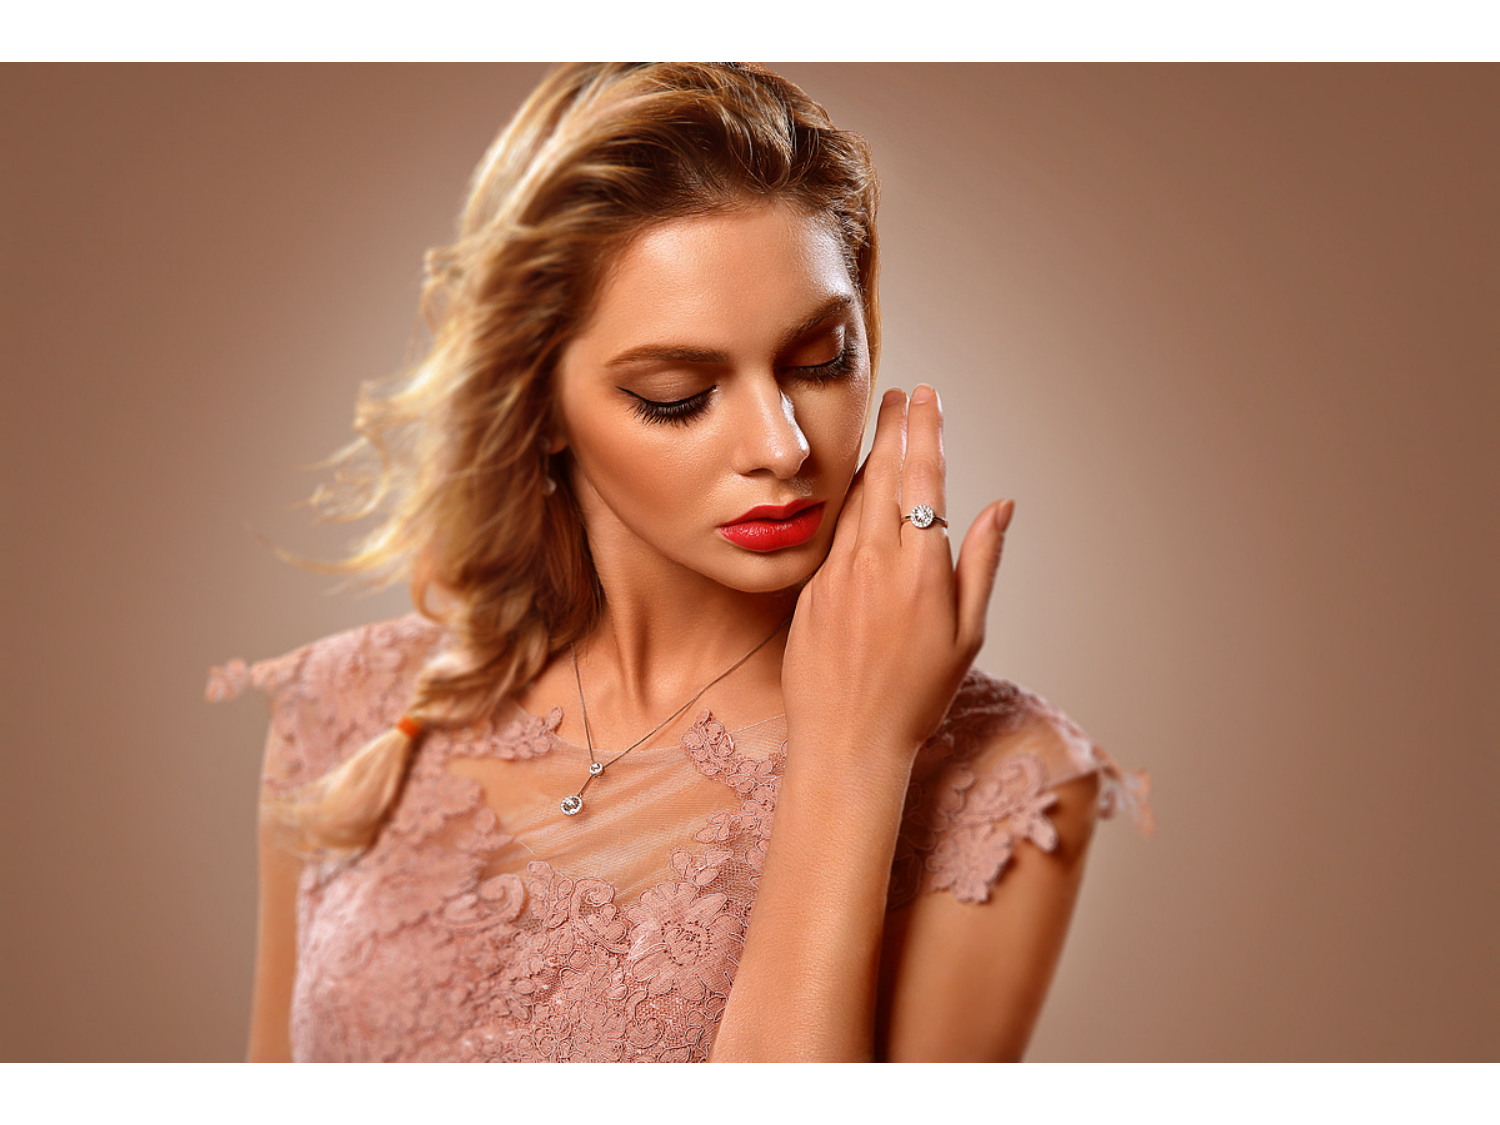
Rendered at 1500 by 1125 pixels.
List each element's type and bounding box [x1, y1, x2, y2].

picture [0, 62, 1500, 1063]
